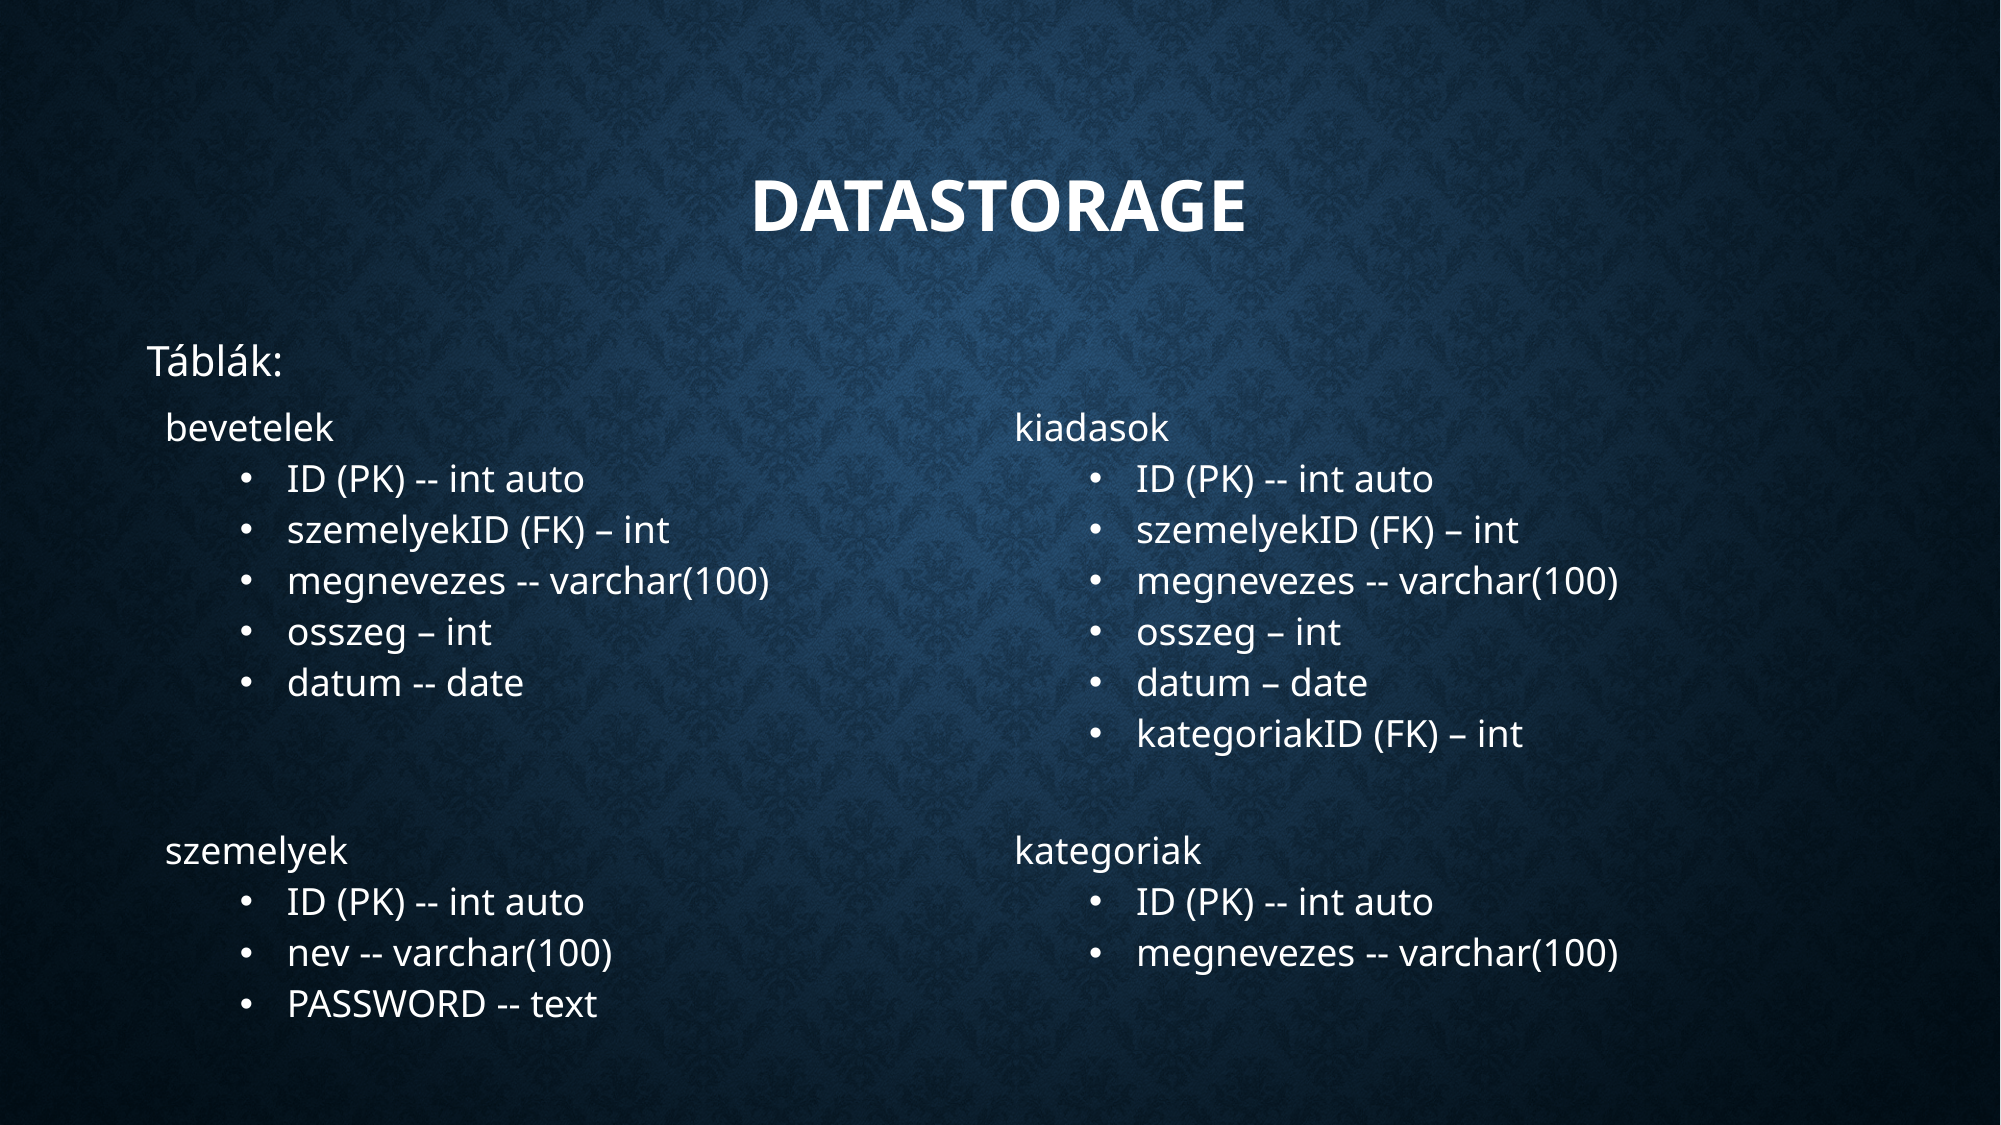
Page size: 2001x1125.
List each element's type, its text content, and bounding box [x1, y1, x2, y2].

table_cell kategoriak ID (PK) -- int auto megnevezes -- varchar(100) [999, 817, 1848, 1036]
list Táblák: [131, 317, 1831, 924]
table_cell szemelyek ID (PK) -- int auto nev -- varchar(100) PASSWORD -- text [150, 817, 999, 1036]
table_header kiadasok ID (PK) -- int auto szemelyekID (FK) – int megnevezes -- varchar(100) osszeg – int datum – date kategoriakID (FK) – int [999, 394, 1848, 817]
title datastorage [149, 99, 1849, 318]
table_header bevetelek ID (PK) -- int auto szemelyekID (FK) – int megnevezes -- varchar(100) osszeg – int datum -- date [150, 394, 999, 817]
